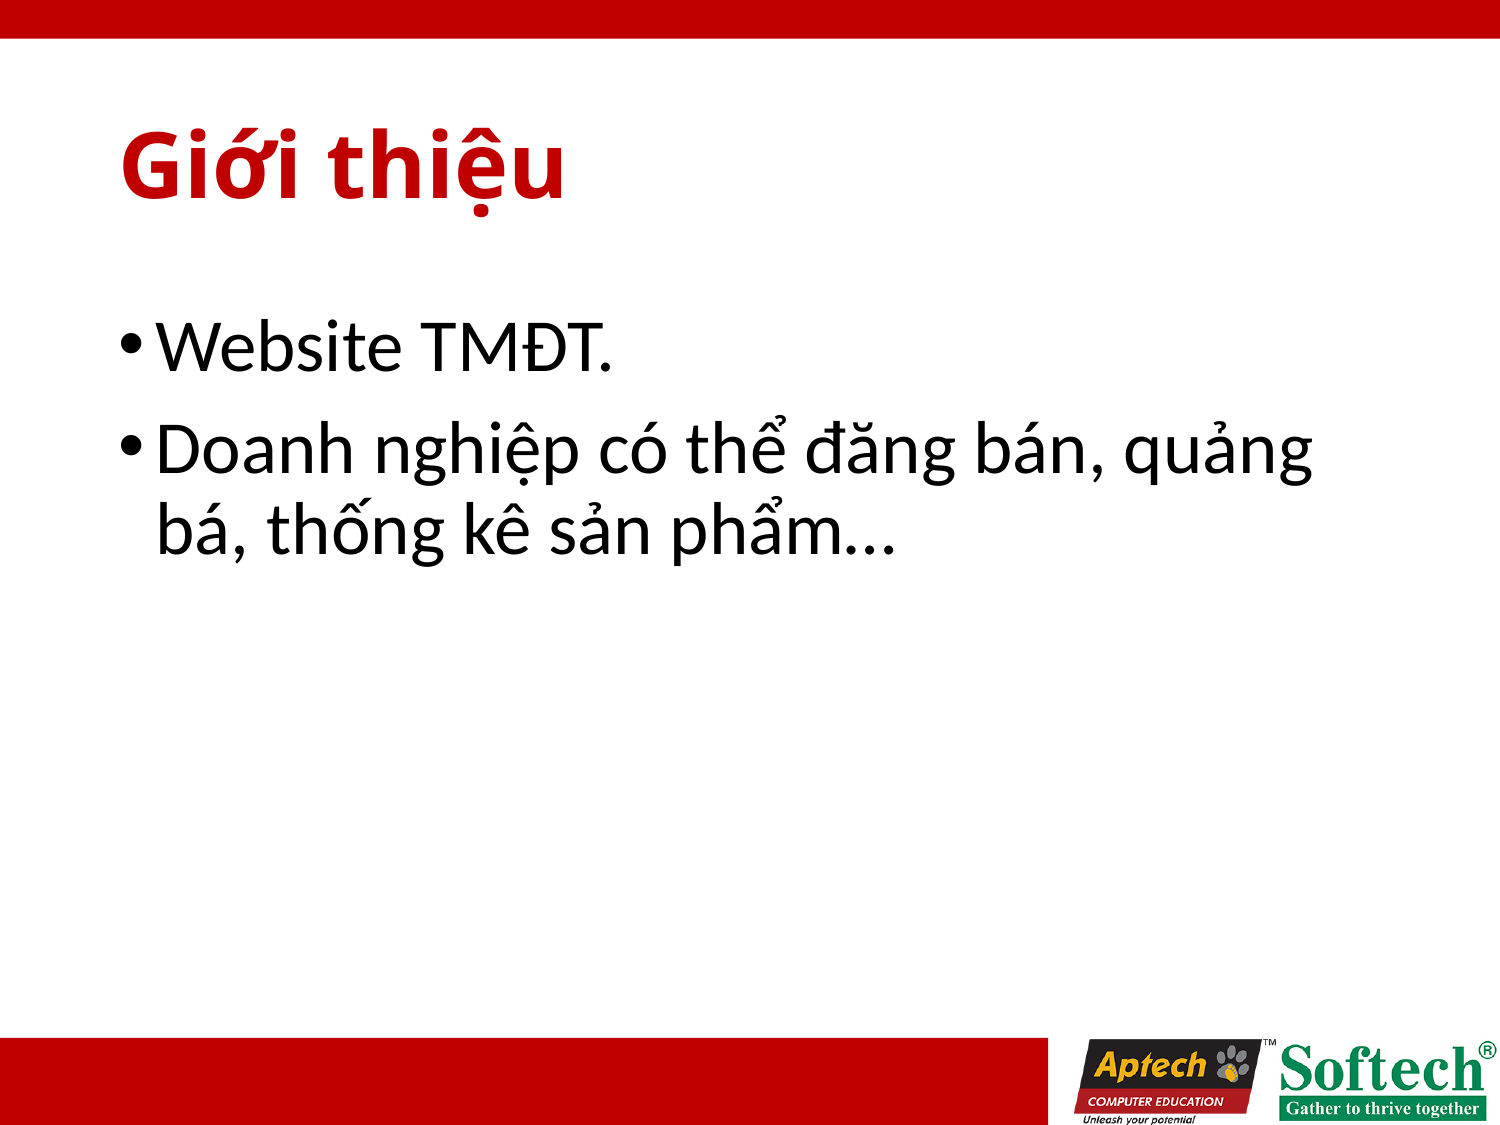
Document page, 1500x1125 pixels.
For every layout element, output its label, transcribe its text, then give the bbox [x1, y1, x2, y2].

title Giới thiệu [103, 59, 1397, 278]
list Website TMĐT. Doanh nghiệp có thể đăng bán, quảng bá, thống kê sản phẩm… [103, 299, 1397, 1014]
picture [1072, 1037, 1500, 1125]
